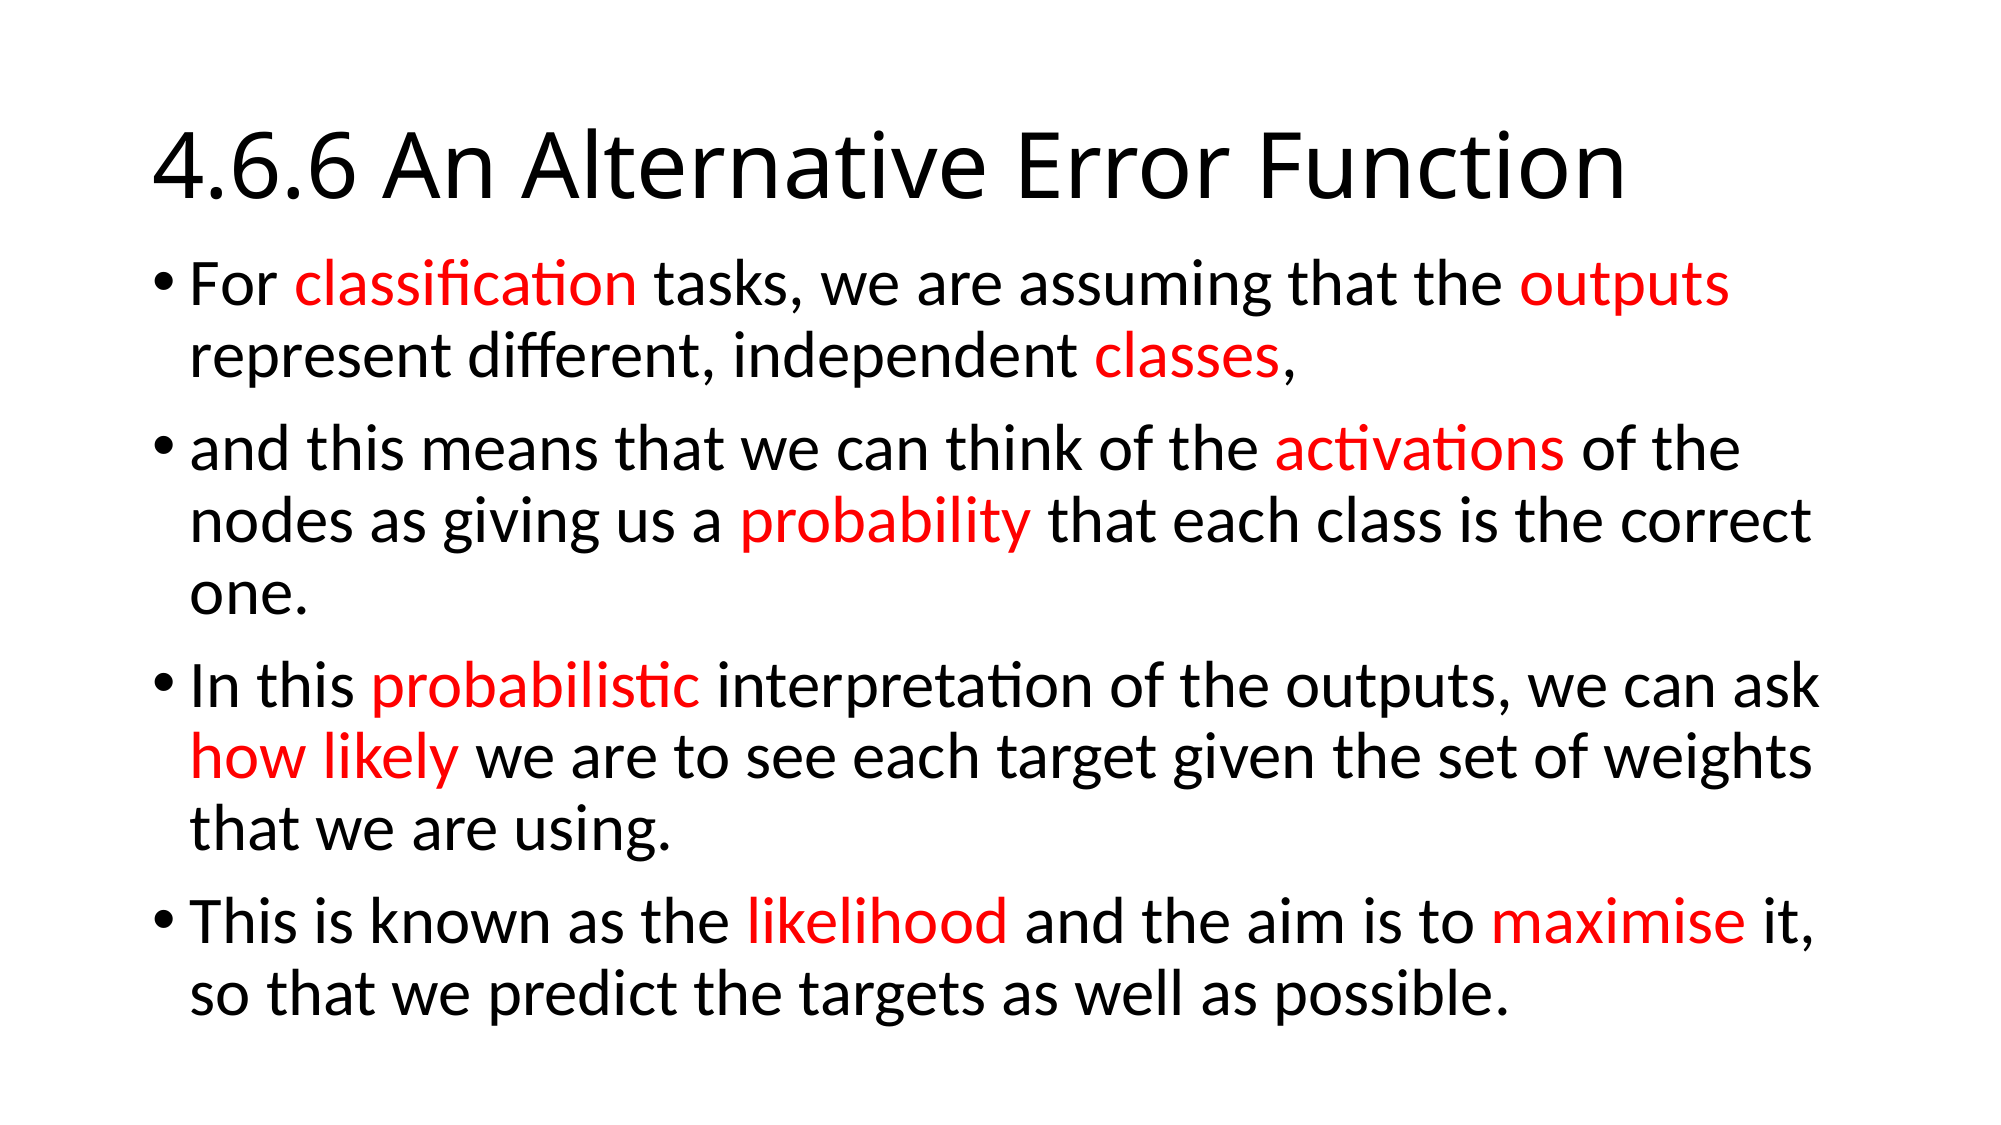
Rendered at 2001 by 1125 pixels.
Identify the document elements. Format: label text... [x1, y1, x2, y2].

title 4.6.6 An Alternative Error Function [137, 59, 1863, 240]
list For classification tasks, we are assuming that the outputs represent different, independent classes, and this means that we can think of the activations of the nodes as giving us a probability that each class is the correct one. In this probabilistic interpretation of the outputs, we can ask how likely we are to see each target given the set of weights that we are using. This is known as the likelihood and the aim is to maximise it, so that we predict the targets as well as possible. [137, 240, 1863, 1014]
